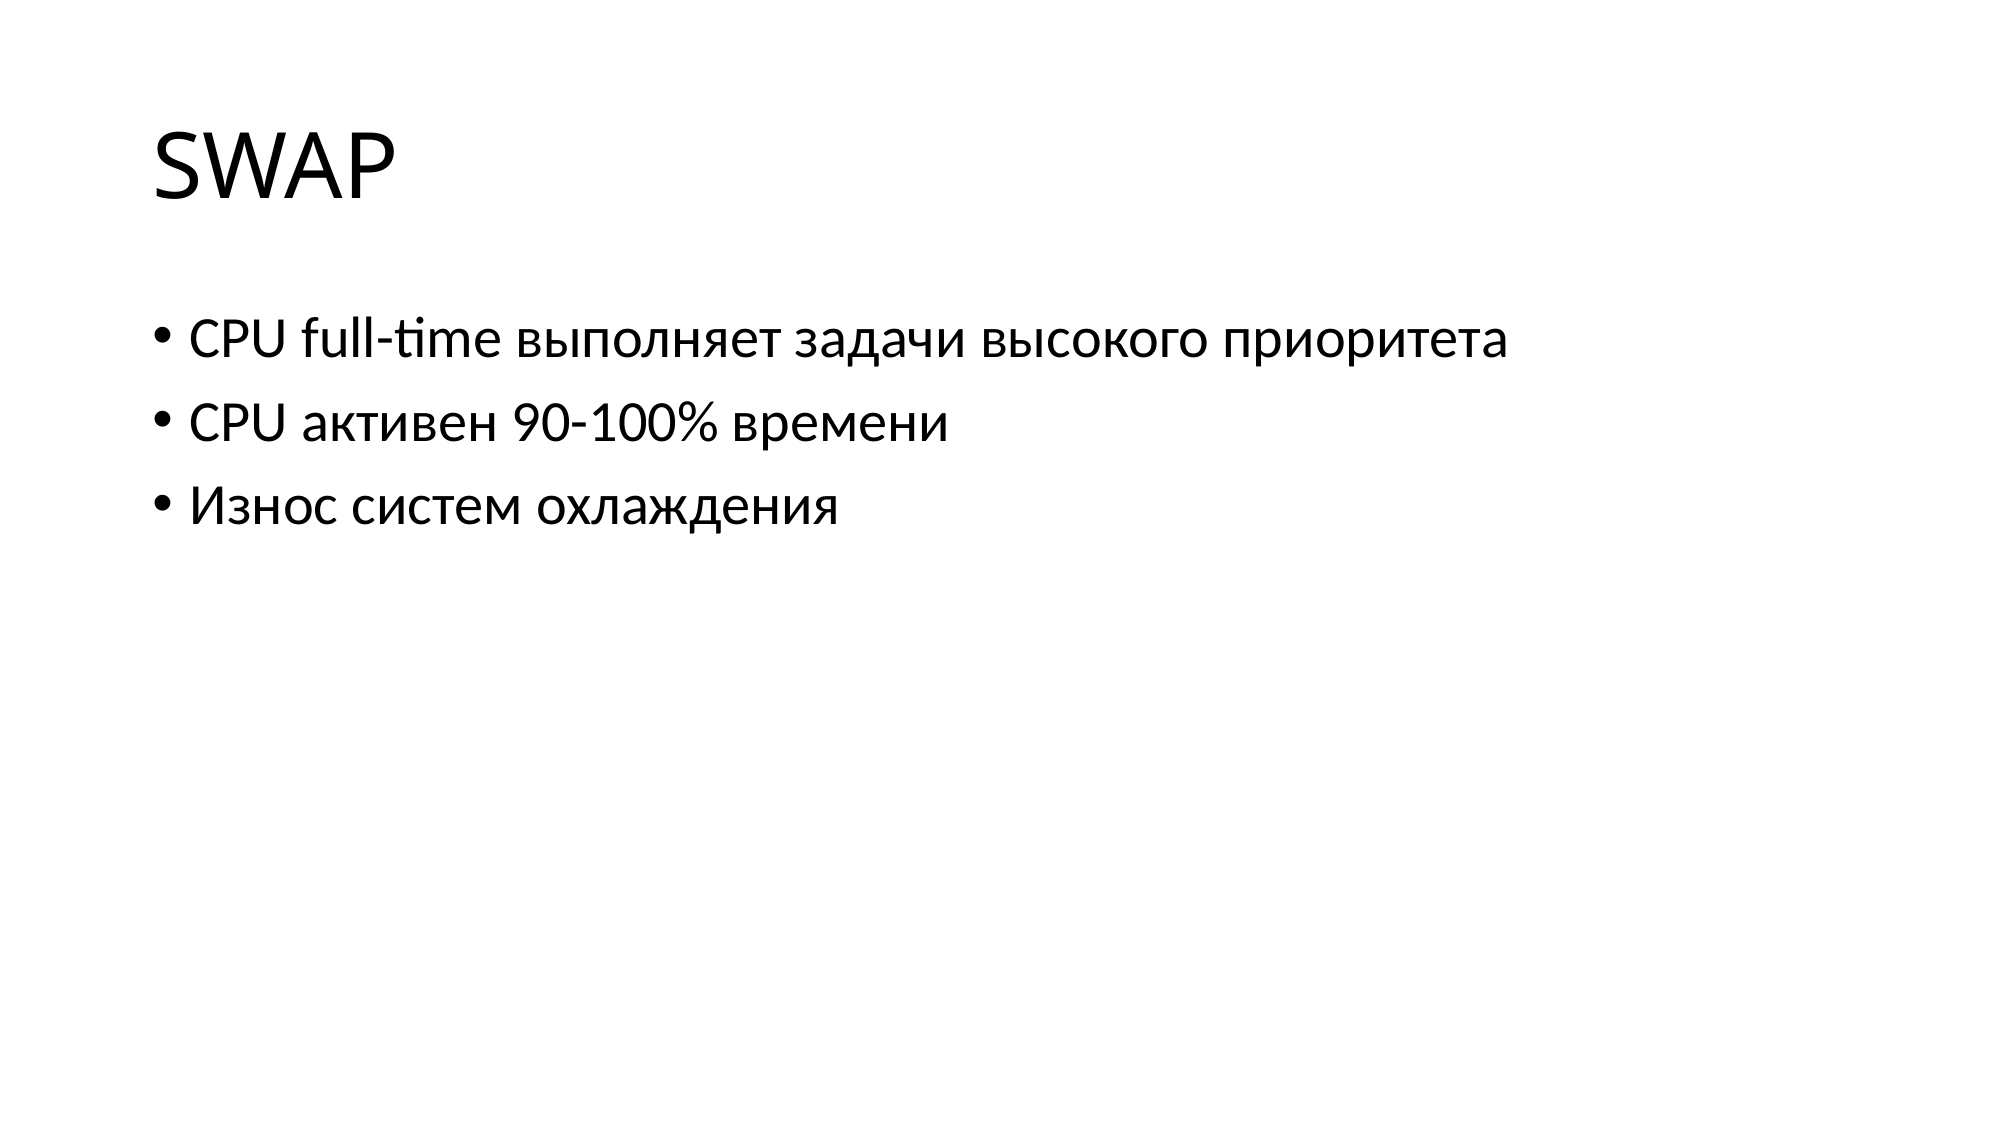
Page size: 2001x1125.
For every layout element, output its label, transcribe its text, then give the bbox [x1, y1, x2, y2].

list CPU full-time выполняет задачи высокого приоритета CPU активен 90-100% времени Износ систем охлаждения [137, 299, 1863, 1014]
title SWAP [137, 59, 1863, 278]
